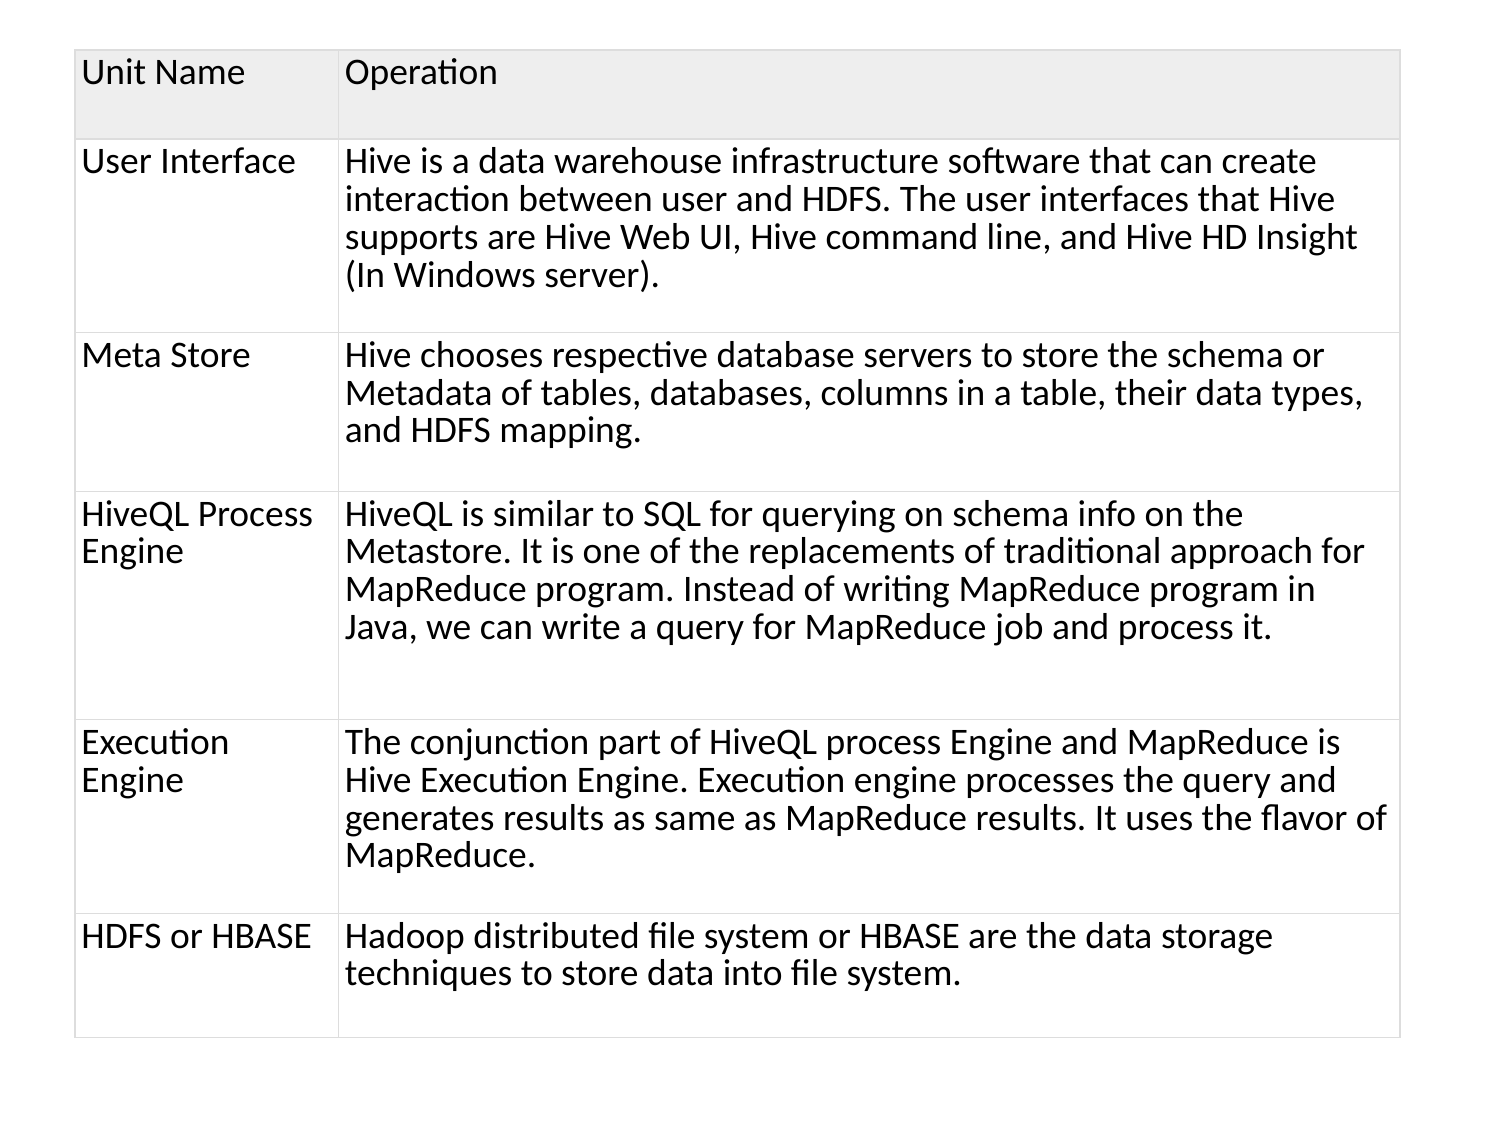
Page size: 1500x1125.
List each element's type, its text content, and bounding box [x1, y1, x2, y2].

table_header Operation [339, 51, 1399, 138]
table_cell Hive chooses respective database servers to store the schema or Metadata of tables, databases, columns in a table, their data types, and HDFS mapping. [339, 333, 1399, 491]
table_cell Hadoop distributed file system or HBASE are the data storage techniques to store data into file system. [339, 914, 1399, 1037]
table_cell User Interface [76, 140, 338, 332]
table_cell Execution Engine [76, 720, 338, 913]
table_cell The conjunction part of HiveQL process Engine and MapReduce is Hive Execution Engine. Execution engine processes the query and generates results as same as MapReduce results. It uses the flavor of MapReduce. [339, 720, 1399, 913]
table_cell Hive is a data warehouse infrastructure software that can create interaction between user and HDFS. The user interfaces that Hive supports are Hive Web UI, Hive command line, and Hive HD Insight (In Windows server). [339, 140, 1399, 332]
table_cell HDFS or HBASE [76, 914, 338, 1037]
table_cell HiveQL is similar to SQL for querying on schema info on the Metastore. It is one of the replacements of traditional approach for MapReduce program. Instead of writing MapReduce program in Java, we can write a query for MapReduce job and process it. [339, 492, 1399, 719]
table_header Unit Name [76, 51, 338, 138]
table_cell Meta Store [76, 333, 338, 491]
table_cell HiveQL Process Engine [76, 492, 338, 719]
